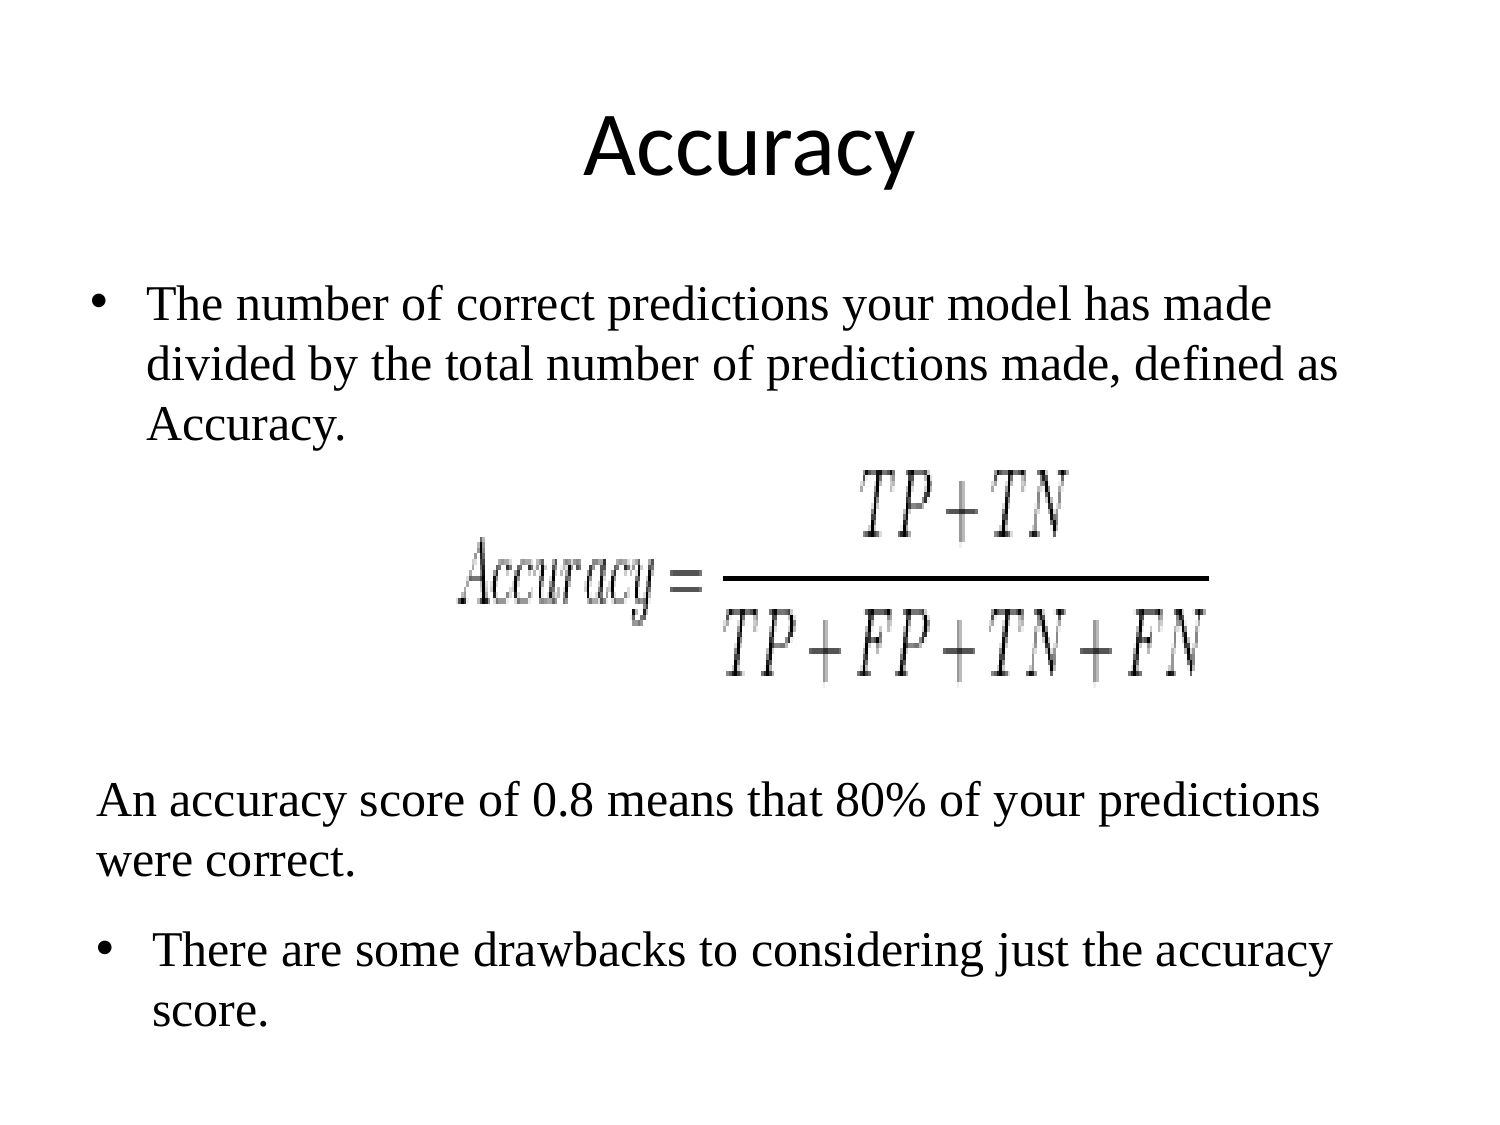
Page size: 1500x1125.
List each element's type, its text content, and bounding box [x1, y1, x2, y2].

title Accuracy [75, 45, 1425, 233]
text_box An accuracy score of 0.8 means that 80% of your predictions were correct. There are some drawbacks to considering just the accuracy score. [81, 759, 1425, 1105]
picture [455, 469, 1209, 688]
list The number of correct predictions your model has made divided by the total number of predictions made, defined as Accuracy. [75, 262, 1425, 1005]
